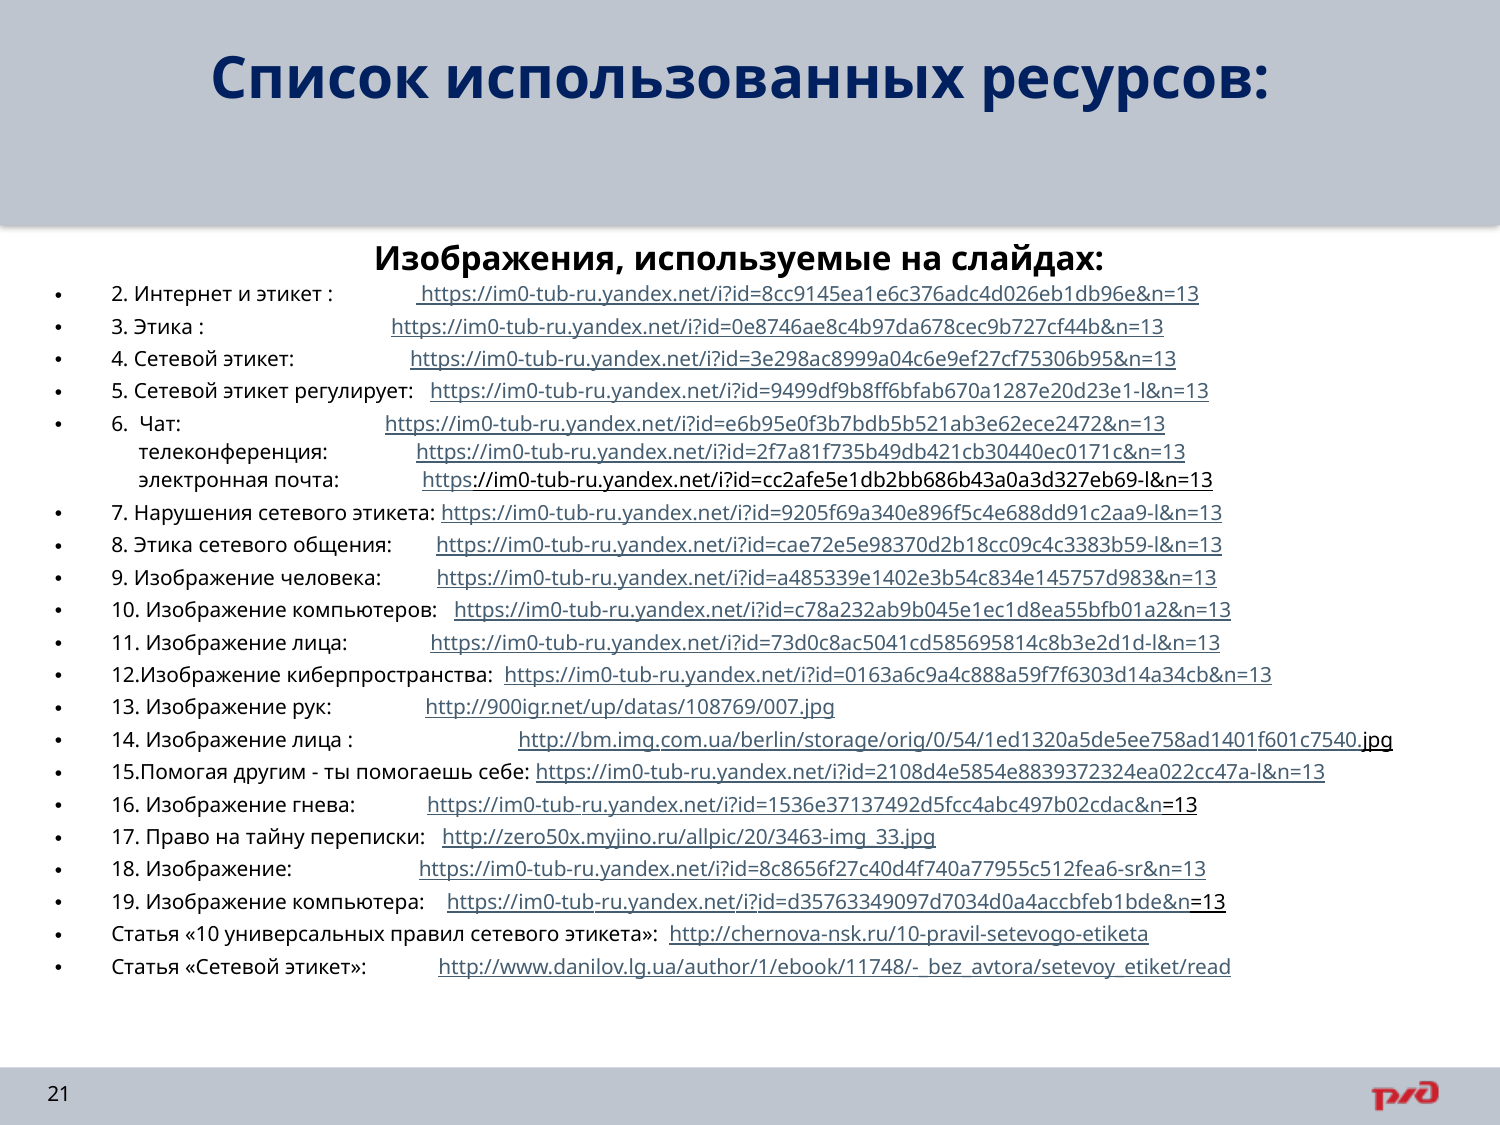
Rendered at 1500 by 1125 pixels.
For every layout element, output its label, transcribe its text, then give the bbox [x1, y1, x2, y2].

list Изображения, используемые на слайдах: 2. Интернет и этикет : https://im0-tub-ru.yandex.net/i?id=8cc9145ea1e6c376adc4d026eb1db96e&n=13 3. Этика : https://im0-tub-ru.yandex.net/i?id=0e8746ae8c4b97da678cec9b727cf44b&n=13 4. Сетевой этикет: https://im0-tub-ru.yandex.net/i?id=3e298ac8999a04c6e9ef27cf75306b95&n=13 5. Сетевой этикет регулирует: https://im0-tub-ru.yandex.net/i?id=9499df9b8ff6bfab670a1287e20d23e1-l&n=13 6. Чат: https://im0-tub-ru.yandex.net/i?id=e6b95e0f3b7bdb5b521ab3e62ece2472&n=13 телеконференция: https://im0-tub-ru.yandex.net/i?id=2f7a81f735b49db421cb30440ec0171c&n=13 электронная почта: https://im0-tub-ru.yandex.net/i?id=cc2afe5e1db2bb686b43a0a3d327eb69-l&n=13 7. Нарушения сетевого этикета: https://im0-tub-ru.yandex.net/i?id=9205f69a340e896f5c4e688dd91c2aa9-l&n=13 8. Этика сетевого общения: https://im0-tub-ru.yandex.net/i?id=cae72e5e98370d2b18cc09c4c3383b59-l&n=13 9. Изображение человека: https://im0-tub-ru.yandex.net/i?id=a485339e1402e3b54c834e145757d983&n=13 10. Изображение компьютеров: https://im0-tub-ru.yandex.net/i?id=c78a232ab9b045e1ec1d8ea55bfb01a2&n=13 11. Изображение лица: https://im0-tub-ru.yandex.net/i?id=73d0c8ac5041cd585695814c8b3e2d1d-l&n=13 12.Изображение киберпространства: https://im0-tub-ru.yandex.net/i?id=0163a6c9a4c888a59f7f6303d14a34cb&n=13 13. Изображение рук: http://900igr.net/up/datas/108769/007.jpg 14. Изображение лица : http://bm.img.com.ua/berlin/storage/orig/0/54/1ed1320a5de5ee758ad1401f601c7540.jpg 15.Помогая другим - ты помогаешь себе: https://im0-tub-ru.yandex.net/i?id=2108d4e5854e8839372324ea022cc47a-l&n=13 16. Изображение гнева: https://im0-tub-ru.yandex.net/i?id=1536e37137492d5fcc4abc497b02cdac&n=13 17. Право на тайну переписки: http://zero50x.myjino.ru/allpic/20/3463-img_33.jpg 18. Изображение: https://im0-tub-ru.yandex.net/i?id=8c8656f27c40d4f740a77955c512fea6-sr&n=13 19. Изображение компьютера: https://im0-tub-ru.yandex.net/i?id=d35763349097d7034d0a4accbfeb1bde&n=13 Статья «10 универсальных правил сетевого этикета»: http://chernova-nsk.ru/10-pravil-setevogo-etiketa Статья «Сетевой этикет»: http://www.danilov.lg.ua/author/1/ebook/11748/-_bez_avtora/setevoy_etiket/read [39, 228, 1440, 951]
title Список использованных ресурсов: [39, 32, 1442, 201]
picture [1358, 1067, 1453, 1125]
